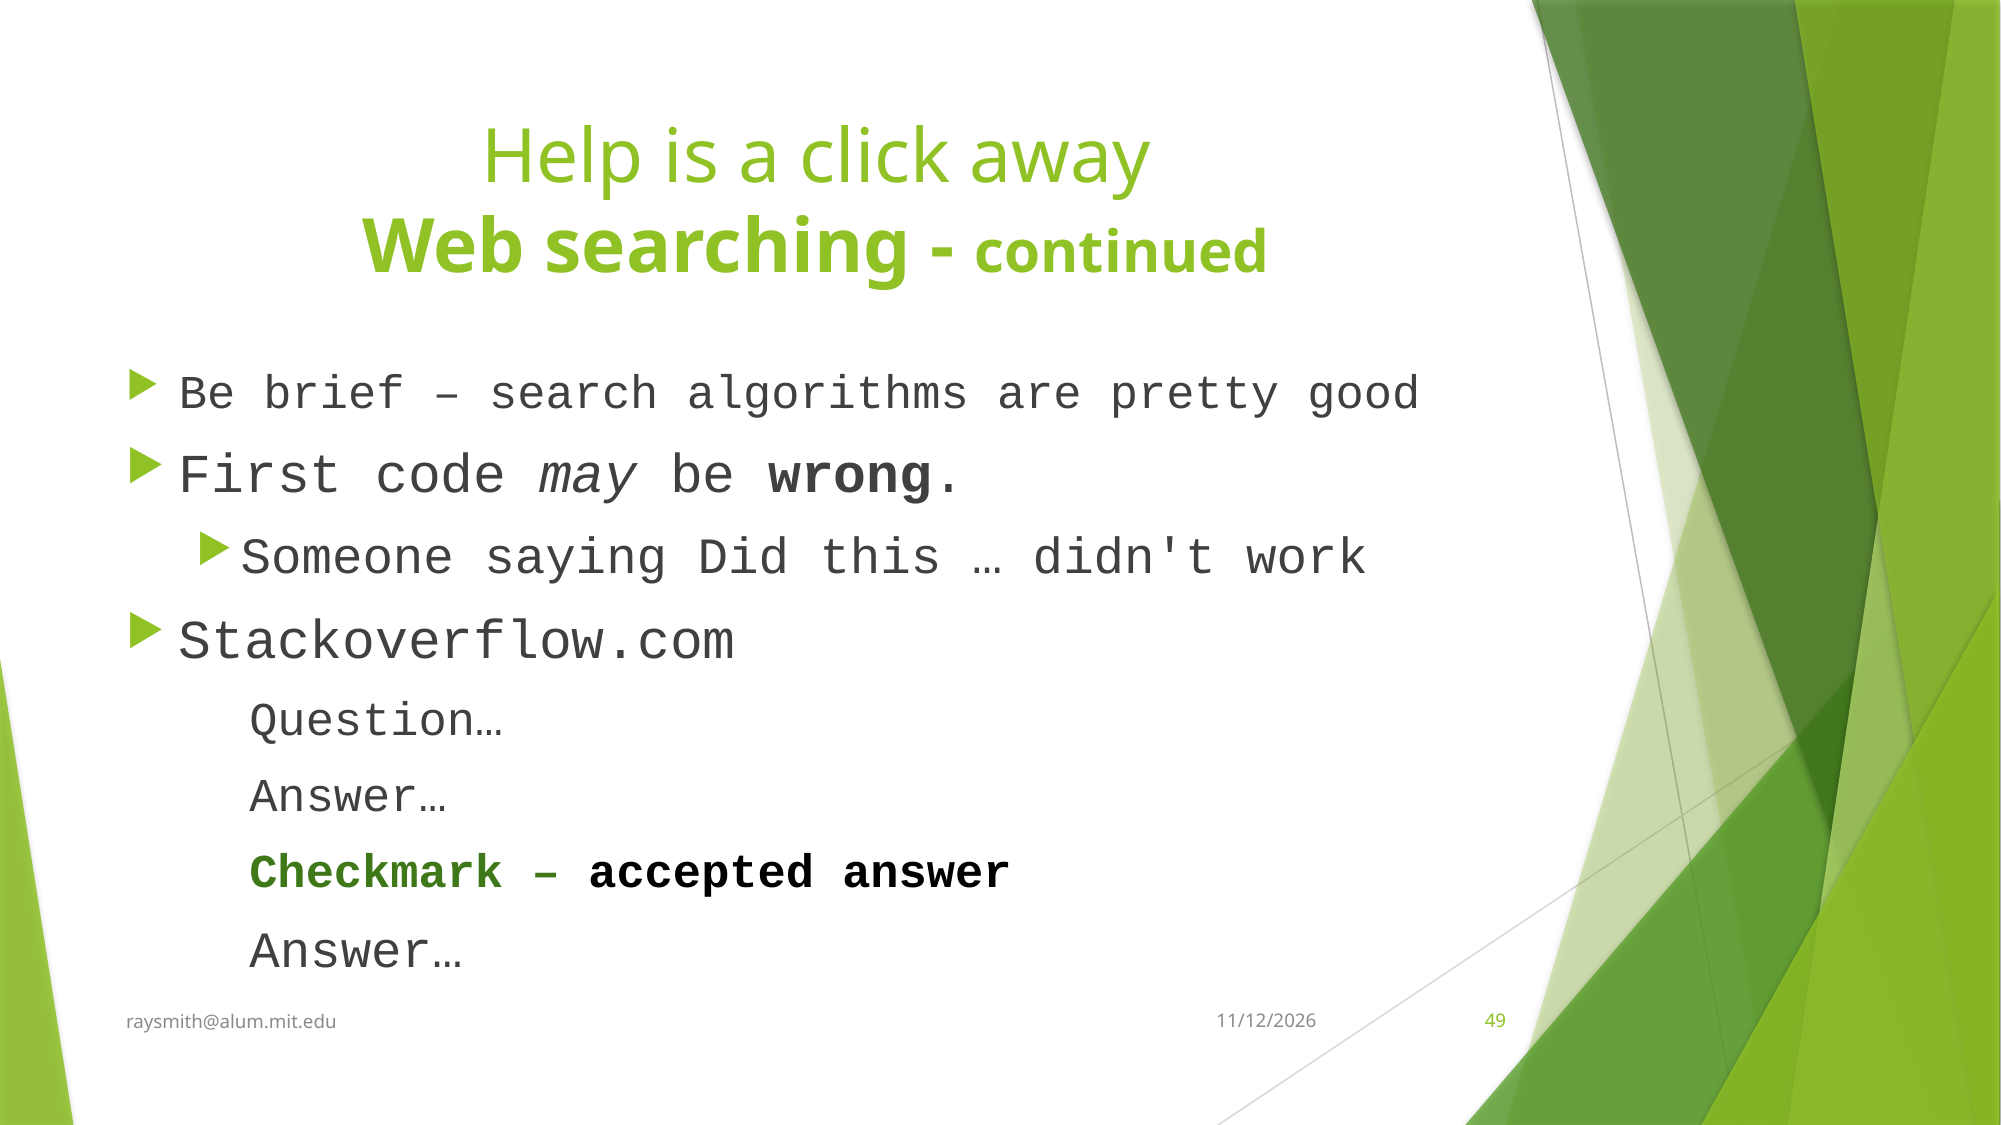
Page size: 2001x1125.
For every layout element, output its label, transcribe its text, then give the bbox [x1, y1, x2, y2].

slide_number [1181, 991, 1332, 1051]
slide_number 49 [1409, 991, 1522, 1051]
list Be brief – search algorithms are pretty good First code may be wrong. Someone saying Did this … didn't work Stackoverflow.com Question… Answer… Checkmark – accepted answer Answer… [111, 354, 1522, 992]
title Help is a click away Web searching - continued [111, 99, 1522, 317]
footer raysmith@alum.mit.edu [111, 991, 1145, 1051]
